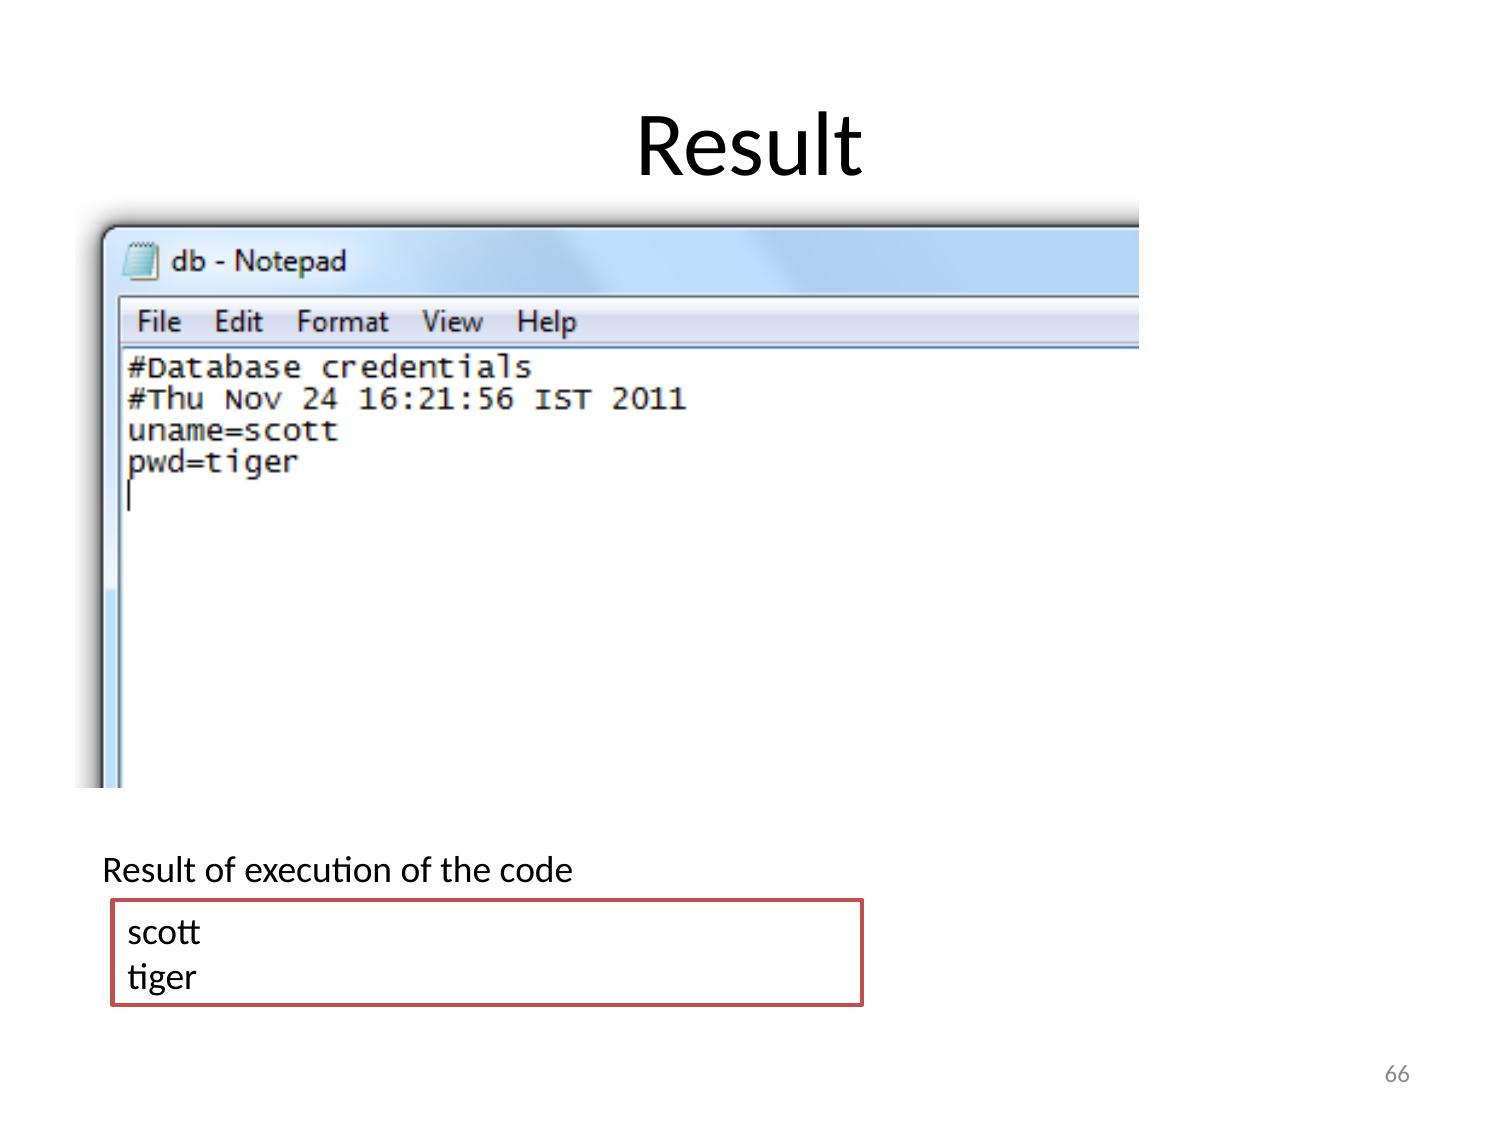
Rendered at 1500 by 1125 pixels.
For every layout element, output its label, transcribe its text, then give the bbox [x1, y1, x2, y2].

text_box scott tiger [110, 898, 864, 1007]
text_box Result of execution of the code [87, 837, 700, 898]
picture [74, 199, 1139, 788]
title Result [75, 45, 1425, 233]
slide_number 66 [1074, 1042, 1425, 1103]
